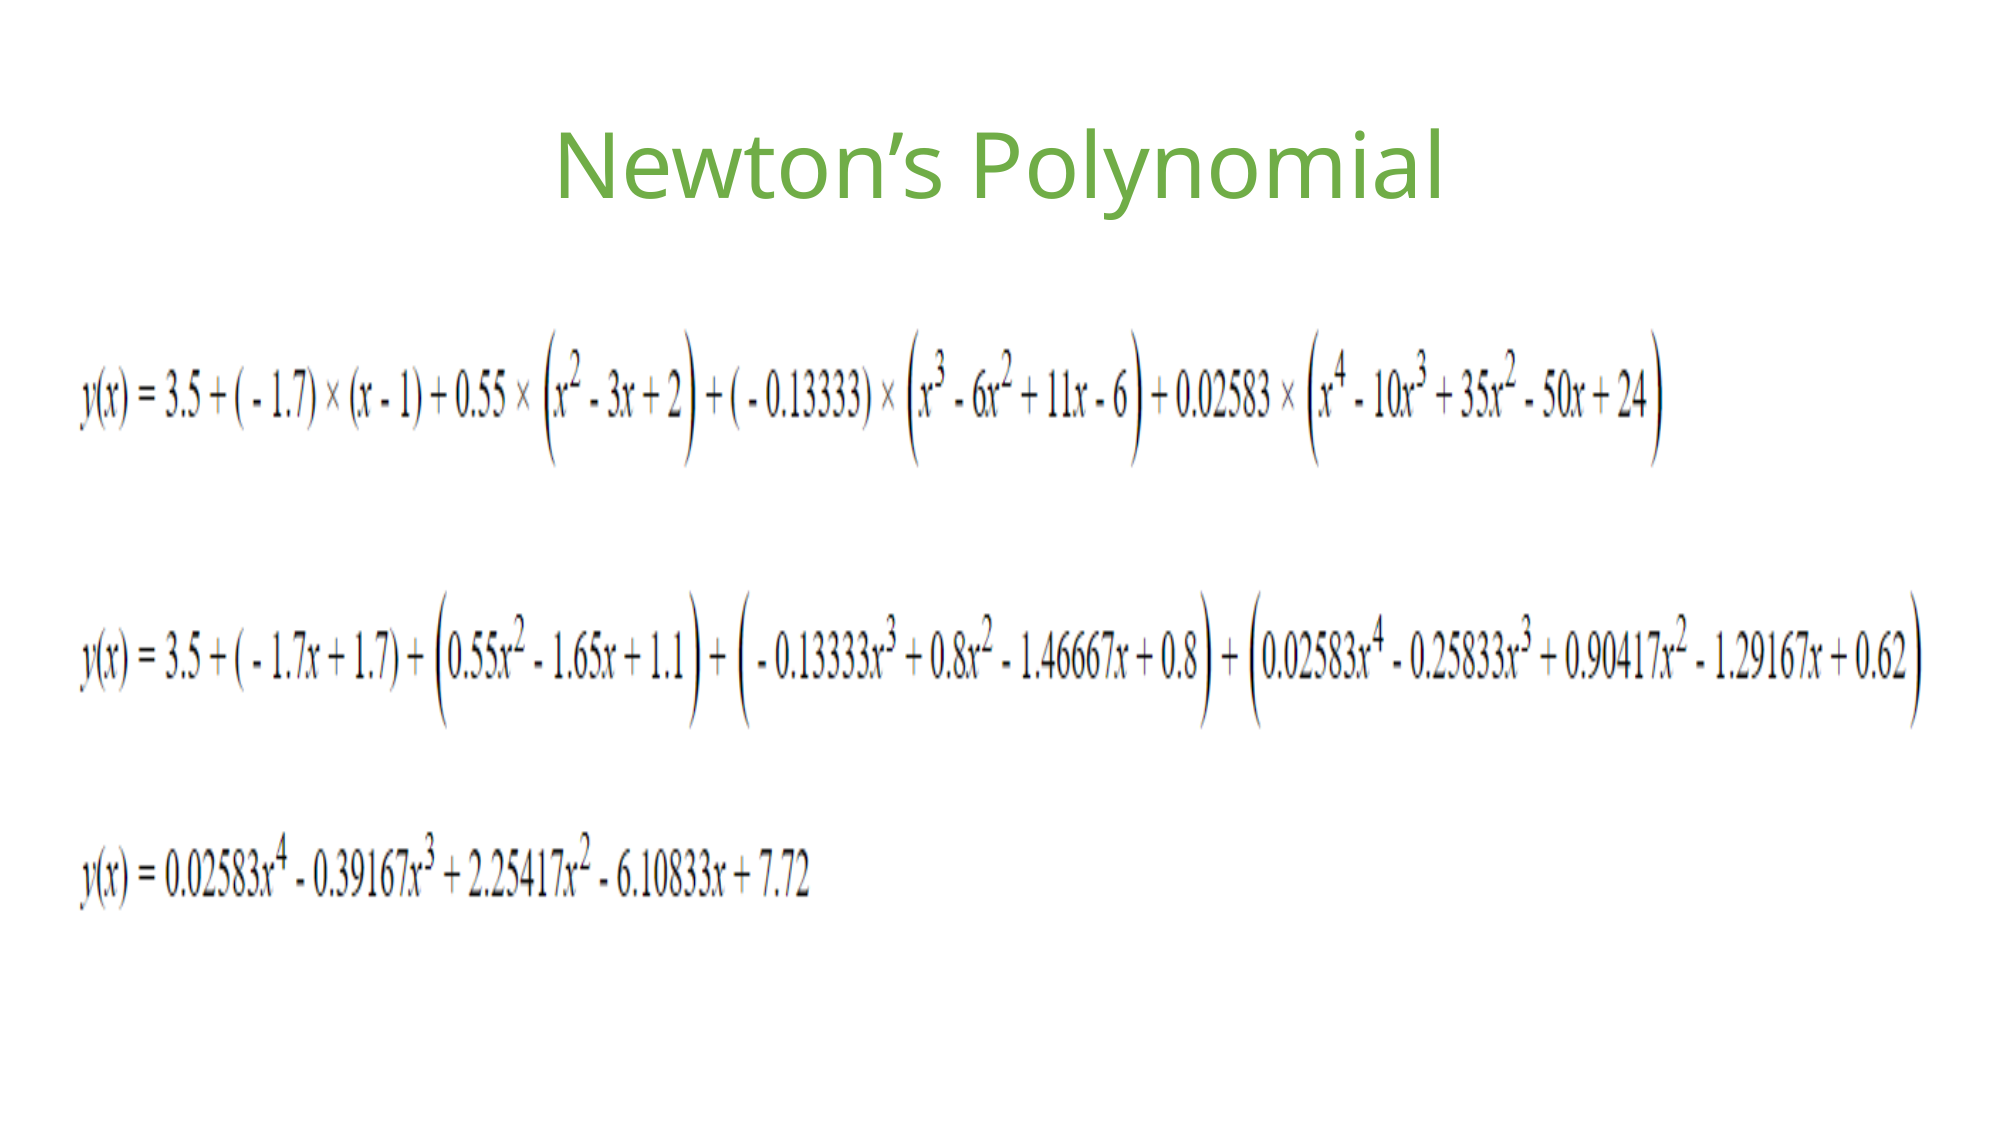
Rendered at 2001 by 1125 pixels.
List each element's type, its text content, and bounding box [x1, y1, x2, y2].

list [65, 277, 1935, 971]
title Newton’s Polynomial [137, 59, 1863, 277]
